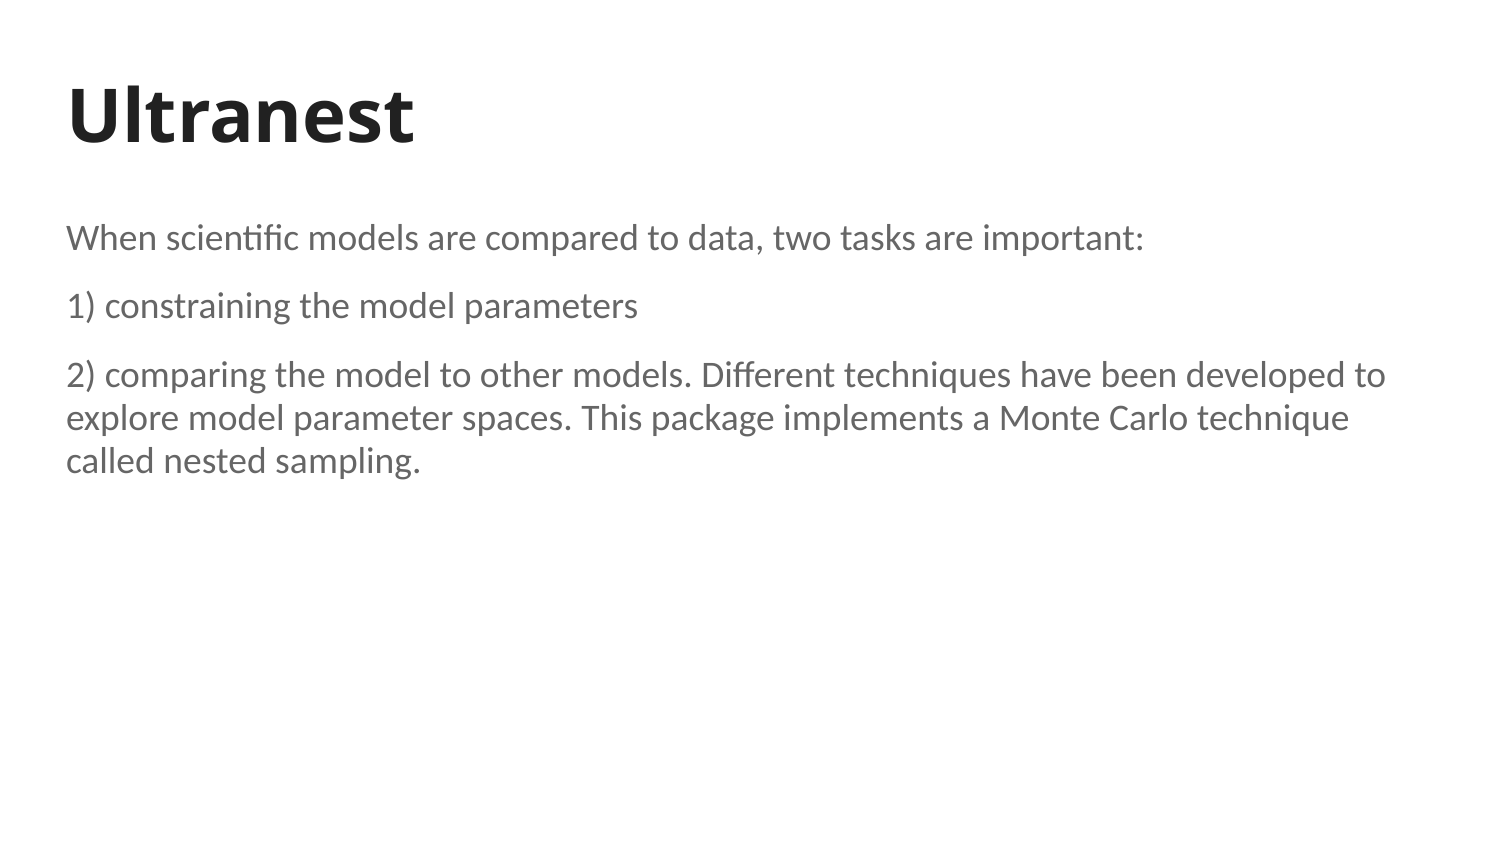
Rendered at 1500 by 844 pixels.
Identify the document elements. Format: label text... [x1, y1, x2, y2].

title Ultranest [51, 48, 1449, 180]
list When scientific models are compared to data, two tasks are important: 1) constraining the model parameters 2) comparing the model to other models. Different techniques have been developed to explore model parameter spaces. This package implements a Monte Carlo technique called nested sampling. [51, 201, 1449, 750]
